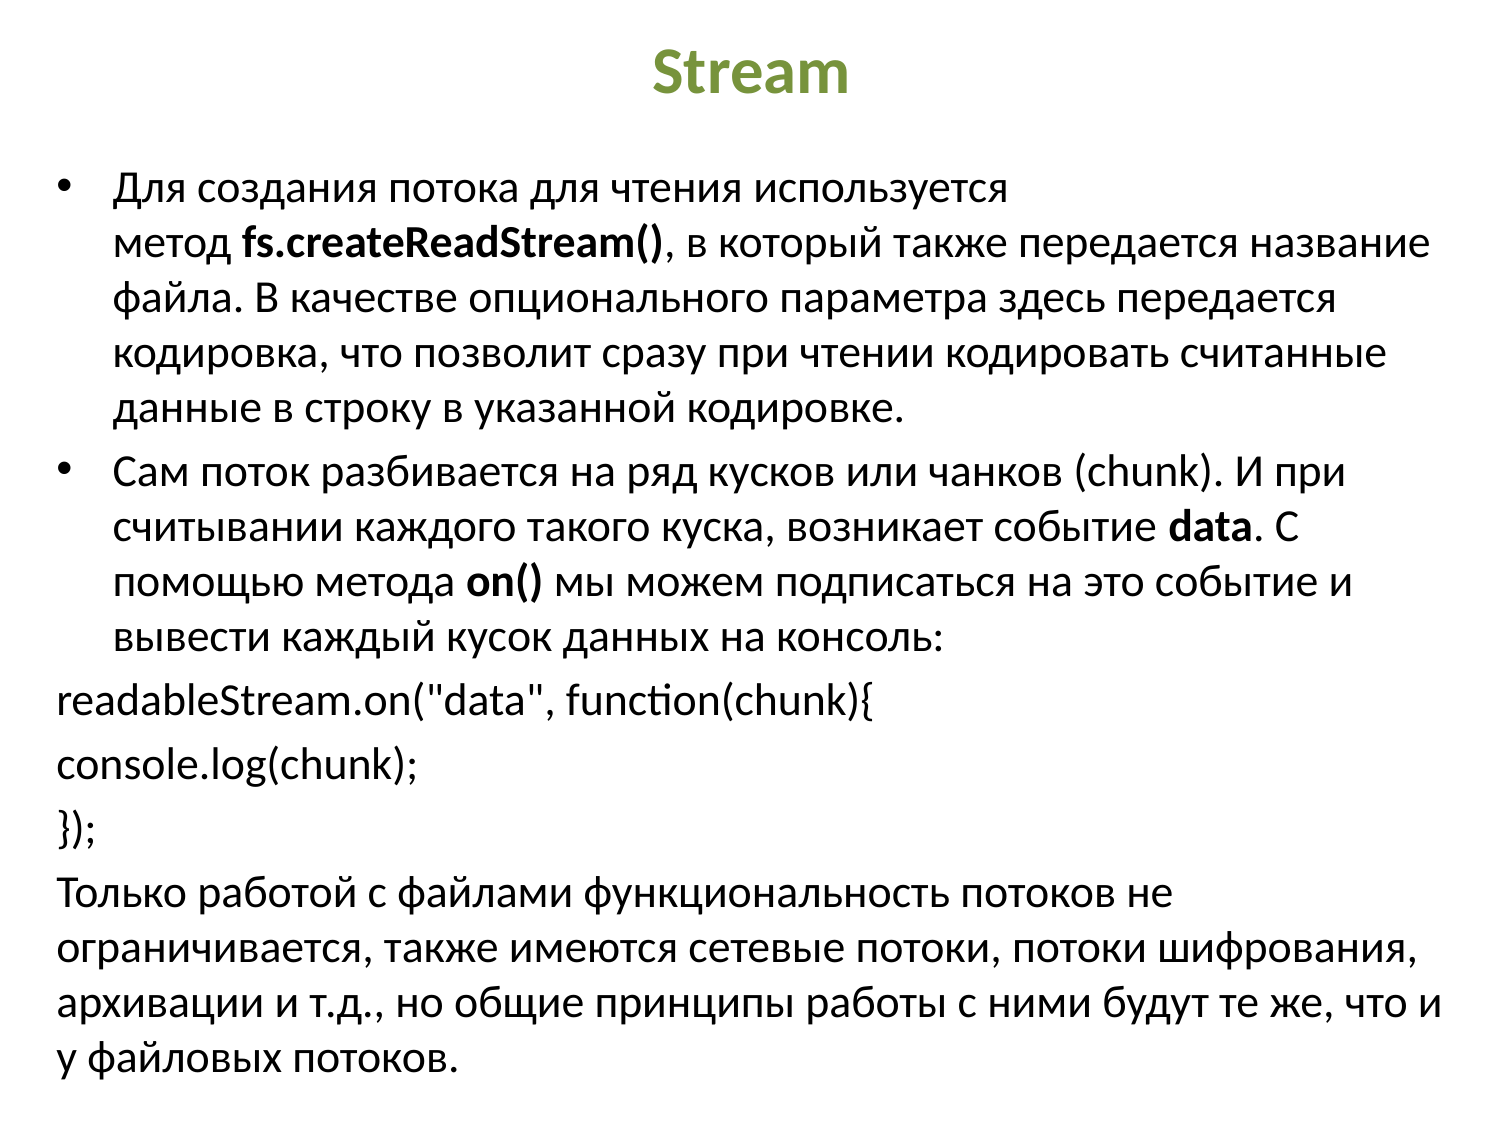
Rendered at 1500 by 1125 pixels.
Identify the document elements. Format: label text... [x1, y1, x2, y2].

list Для создания потока для чтения используется метод fs.createReadStream(), в который также передается название файла. В качестве опционального параметра здесь передается кодировка, что позволит сразу при чтении кодировать считанные данные в строку в указанной кодировке. Сам поток разбивается на ряд кусков или чанков (chunk). И при считывании каждого такого куска, возникает событие data. С помощью метода on() мы можем подписаться на это событие и вывести каждый кусок данных на консоль: readableStream.on("data", function(chunk){ console.log(chunk); }); Только работой с файлами функциональность потоков не ограничивается, также имеются сетевые потоки, потоки шифрования, архивации и т.д., но общие принципы работы с ними будут те же, что и у файловых потоков. [41, 149, 1471, 1005]
title Stream [76, 0, 1427, 149]
